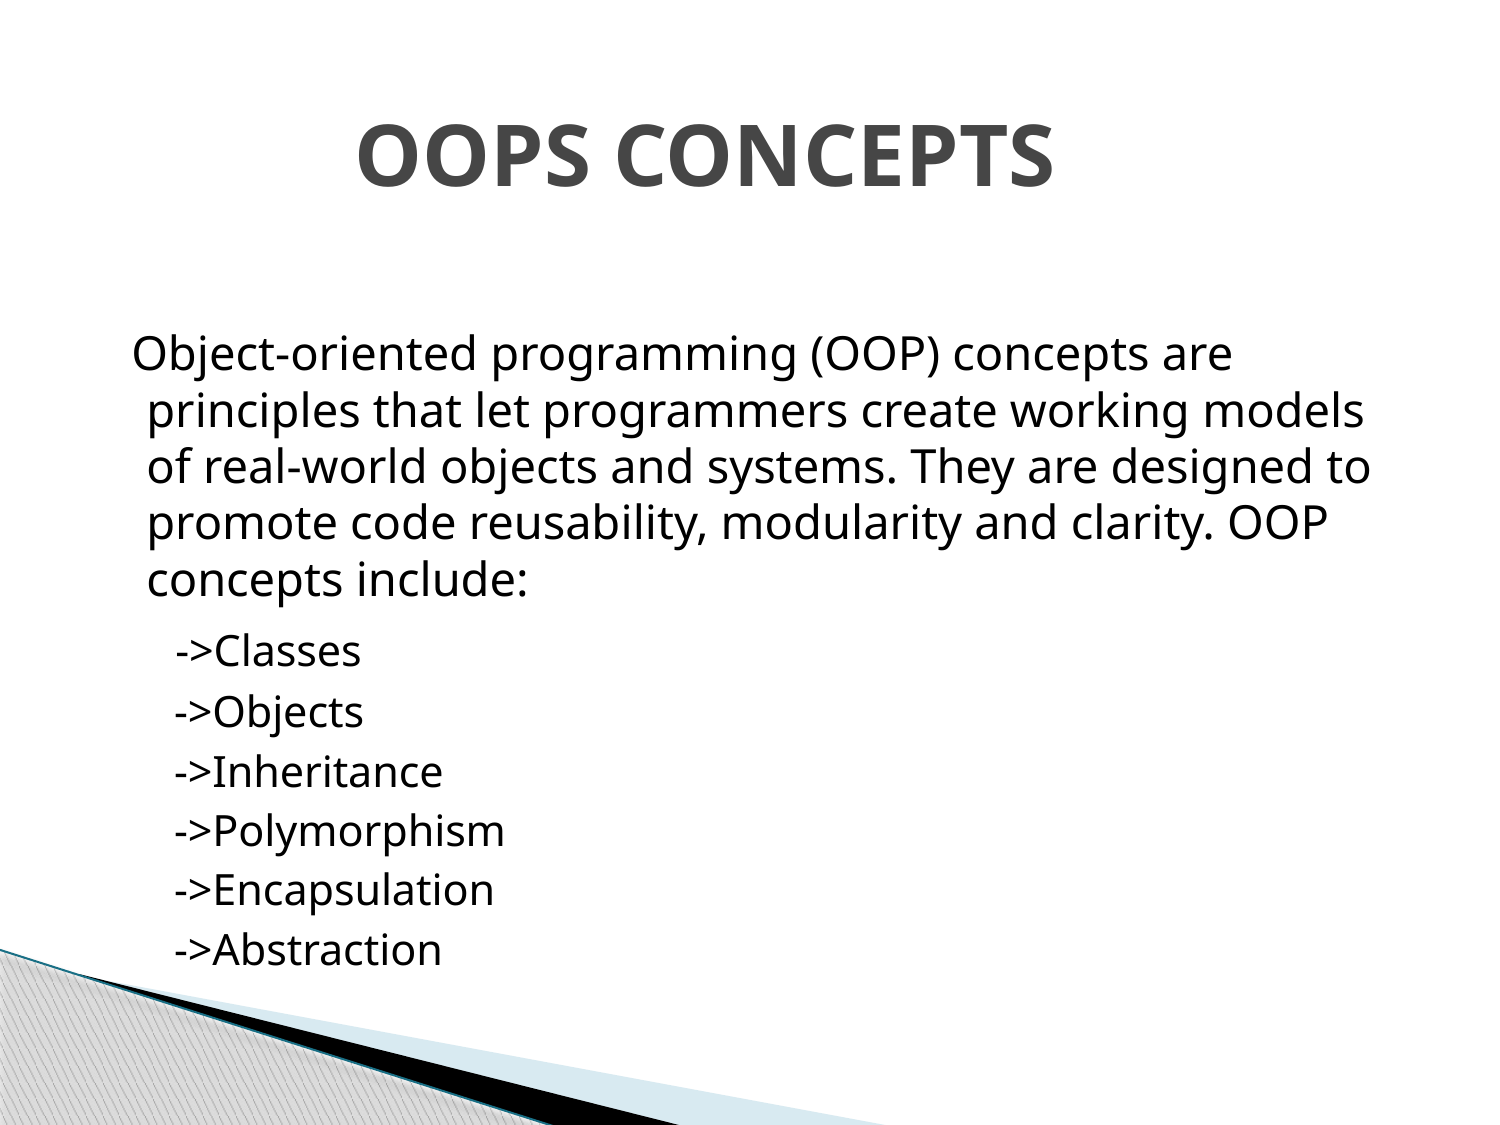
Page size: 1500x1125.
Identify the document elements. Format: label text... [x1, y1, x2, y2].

list Object-oriented programming (OOP) concepts are principles that let programmers create working models of real-world objects and systems. They are designed to promote code reusability, modularity and clarity. OOP concepts include: ->Classes ->Objects ->Inheritance ->Polymorphism ->Encapsulation ->Abstraction [75, 316, 1425, 986]
title OOPS CONCEPTS [339, 58, 1500, 247]
